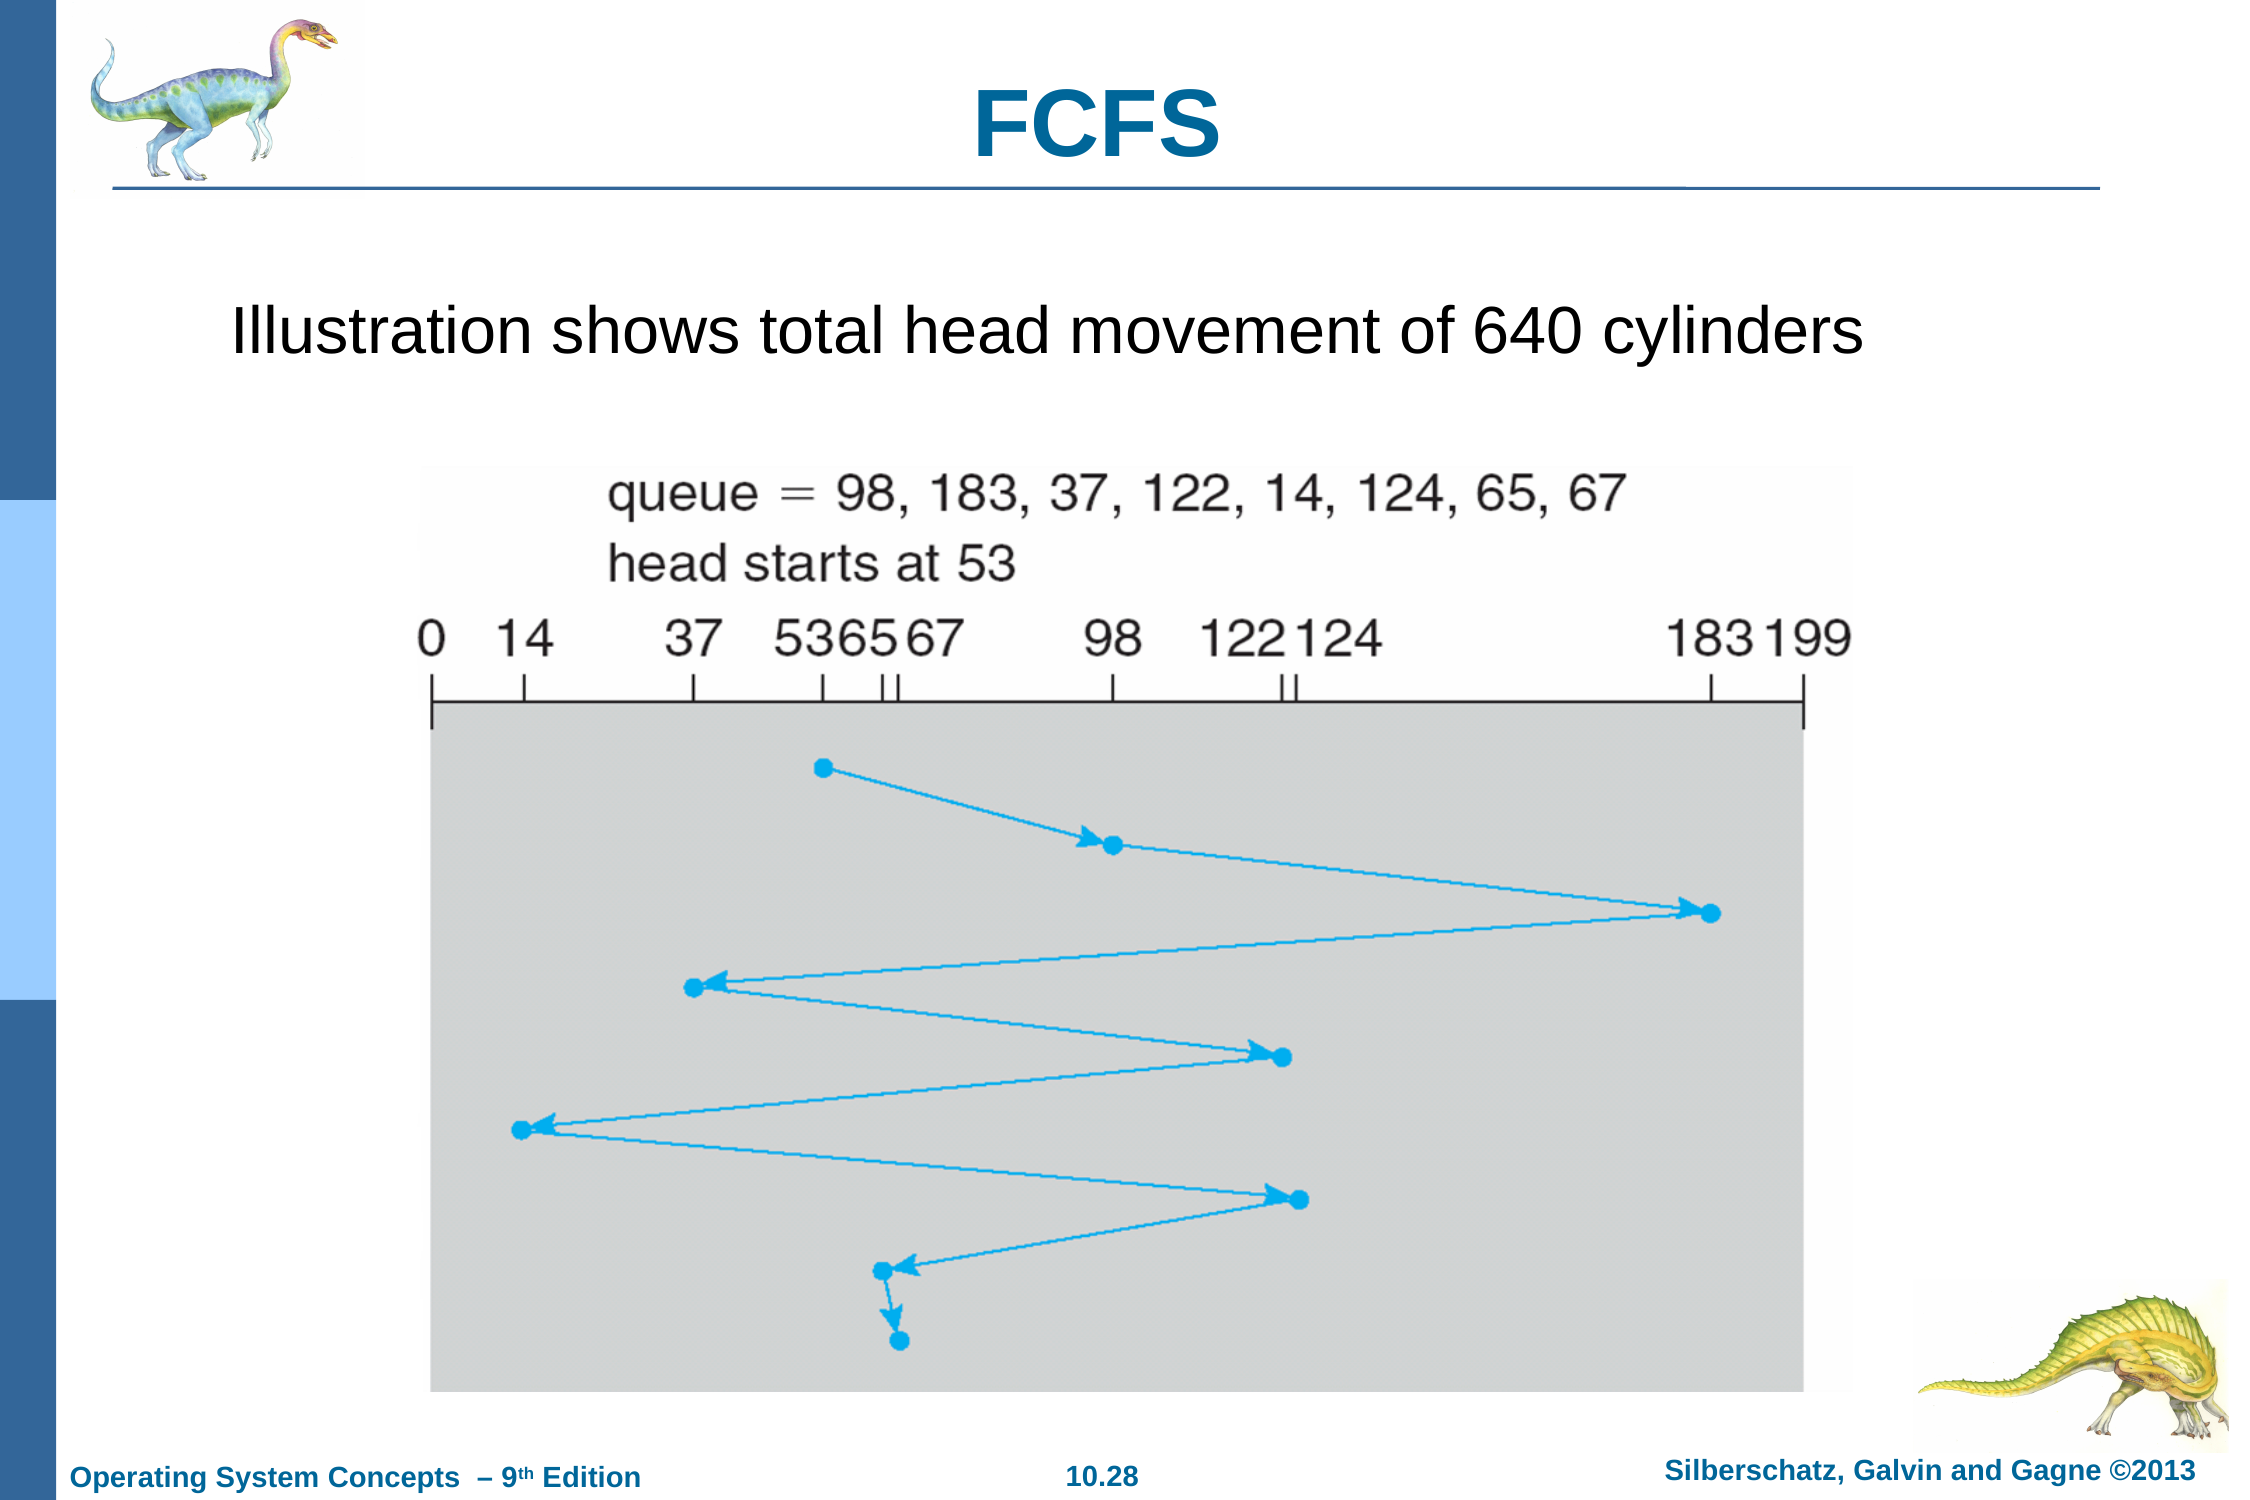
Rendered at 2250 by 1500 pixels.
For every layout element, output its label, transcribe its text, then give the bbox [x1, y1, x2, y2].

picture [70, 0, 365, 199]
picture [1913, 1279, 2229, 1453]
title FCFS [241, 60, 1953, 187]
picture [414, 466, 1853, 1393]
text_box Illustration shows total head movement of 640 cylinders [208, 275, 1889, 378]
